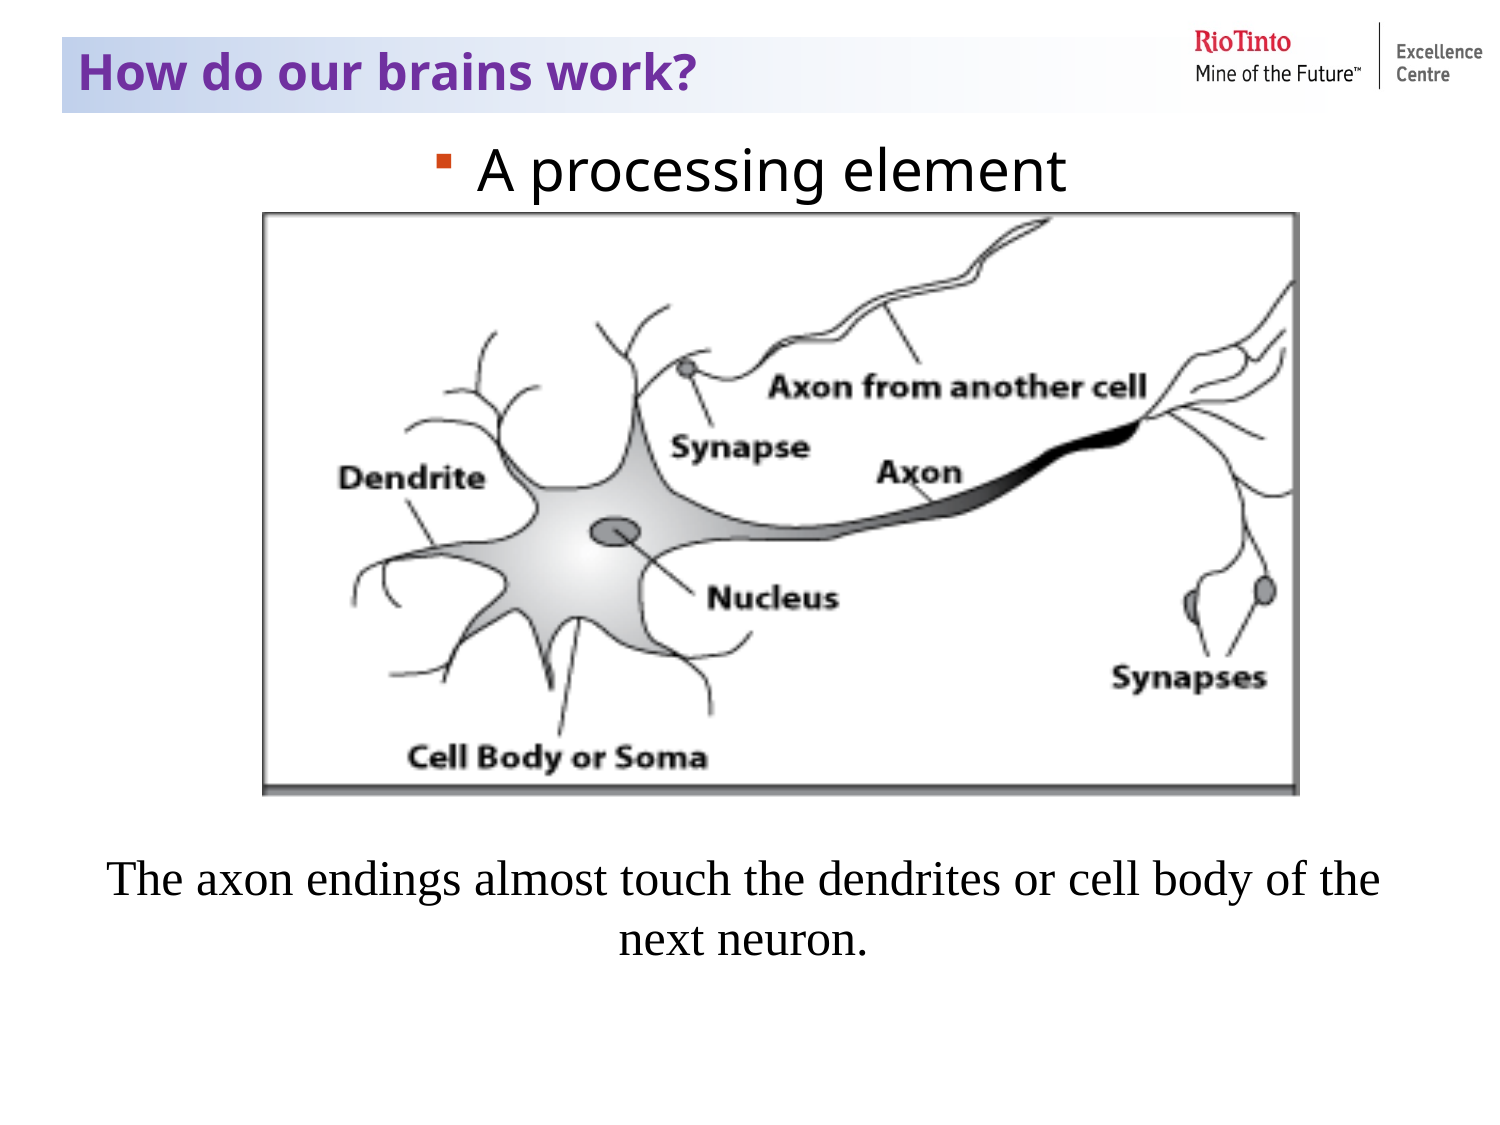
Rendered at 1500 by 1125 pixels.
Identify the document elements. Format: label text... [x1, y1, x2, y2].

picture [262, 212, 1301, 876]
picture [1177, 10, 1500, 101]
text_box How do our brains work? [62, 37, 1338, 113]
text_box The axon endings almost touch the dendrites or cell body of the next neuron. [62, 837, 1425, 973]
text_box A processing element [37, 125, 1463, 211]
